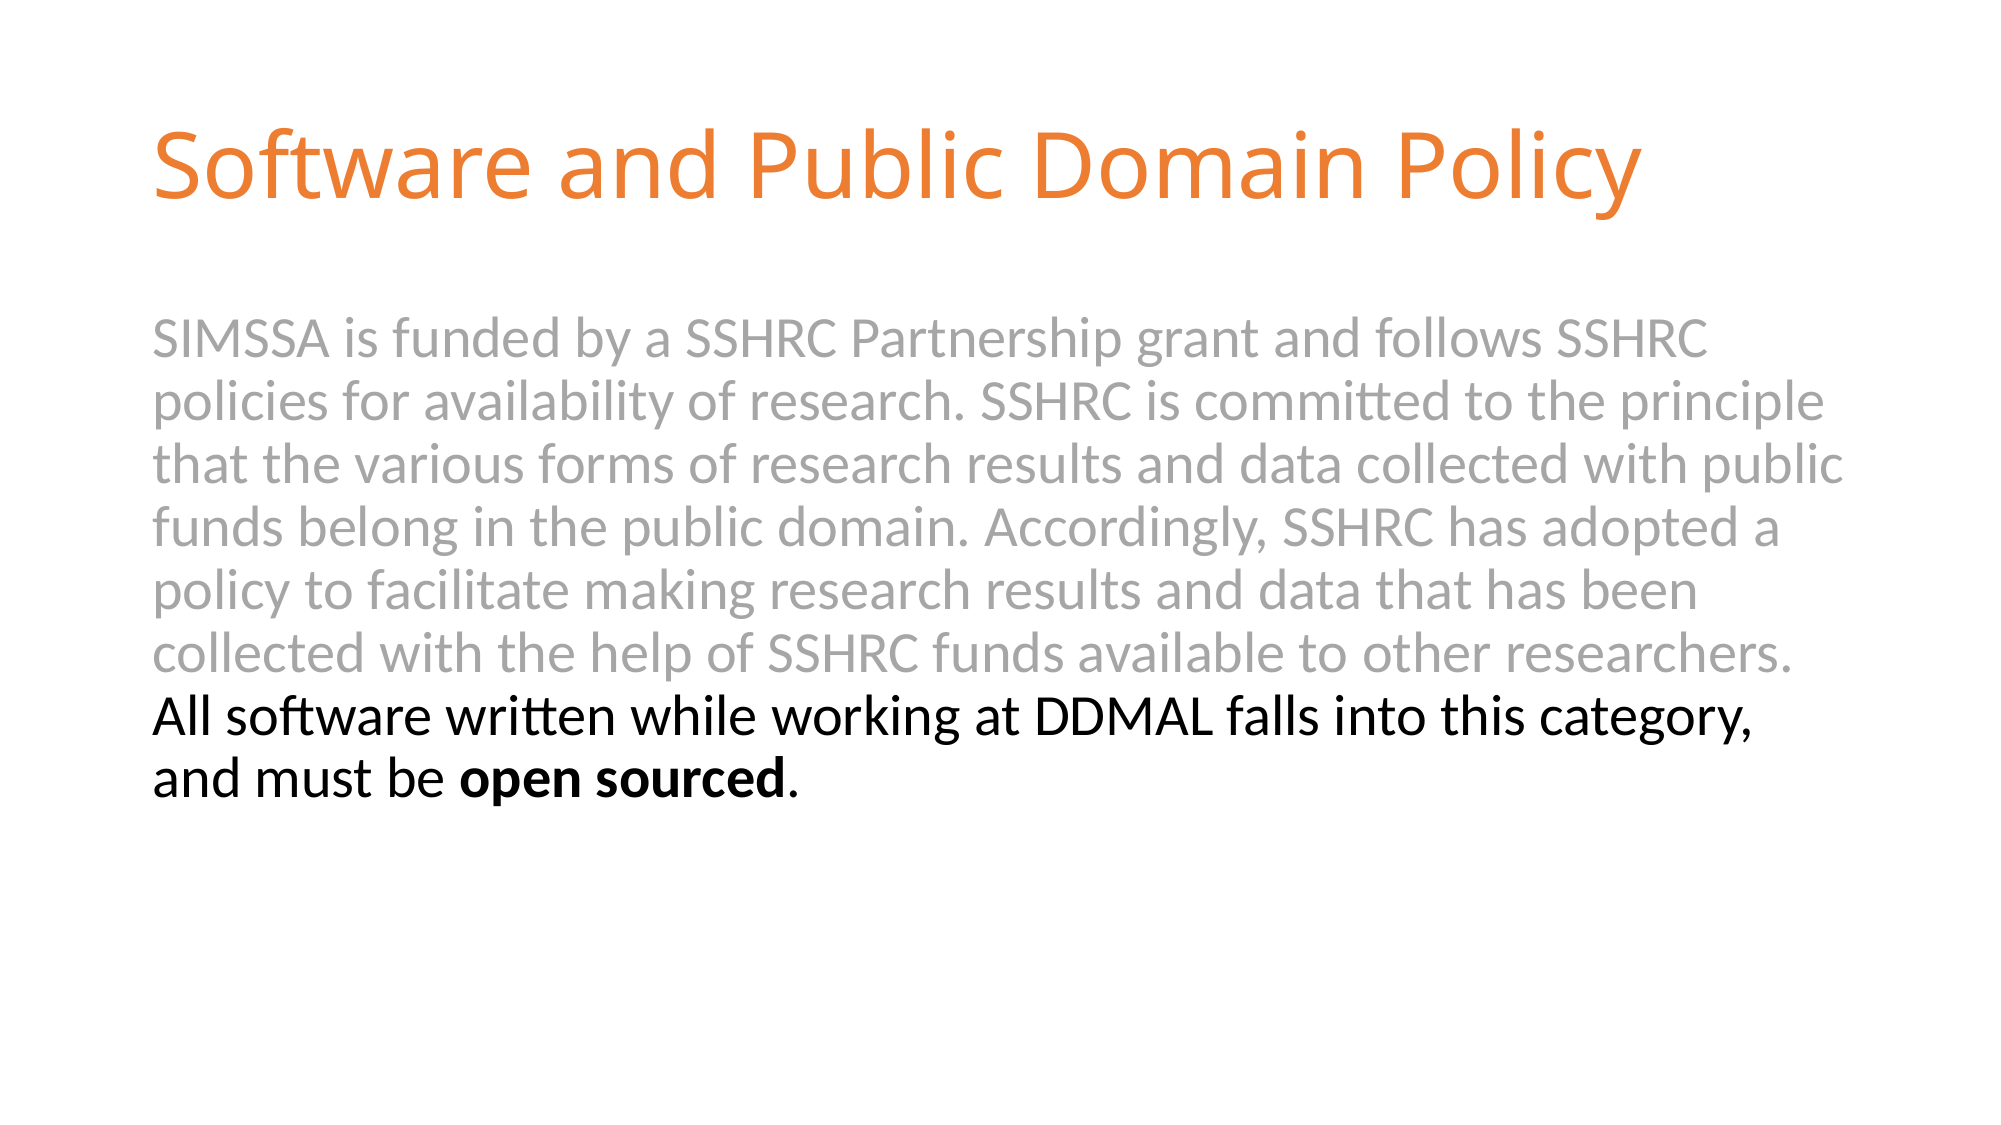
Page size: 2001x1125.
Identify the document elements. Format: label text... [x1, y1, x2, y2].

title Software and Public Domain Policy [137, 59, 1863, 278]
list SIMSSA is funded by a SSHRC Partnership grant and follows SSHRC policies for availability of research. SSHRC is committed to the principle that the various forms of research results and data collected with public funds belong in the public domain. Accordingly, SSHRC has adopted a policy to facilitate making research results and data that has been collected with the help of SSHRC funds available to other researchers. All software written while working at DDMAL falls into this category, and must be open sourced. [137, 299, 1863, 1014]
